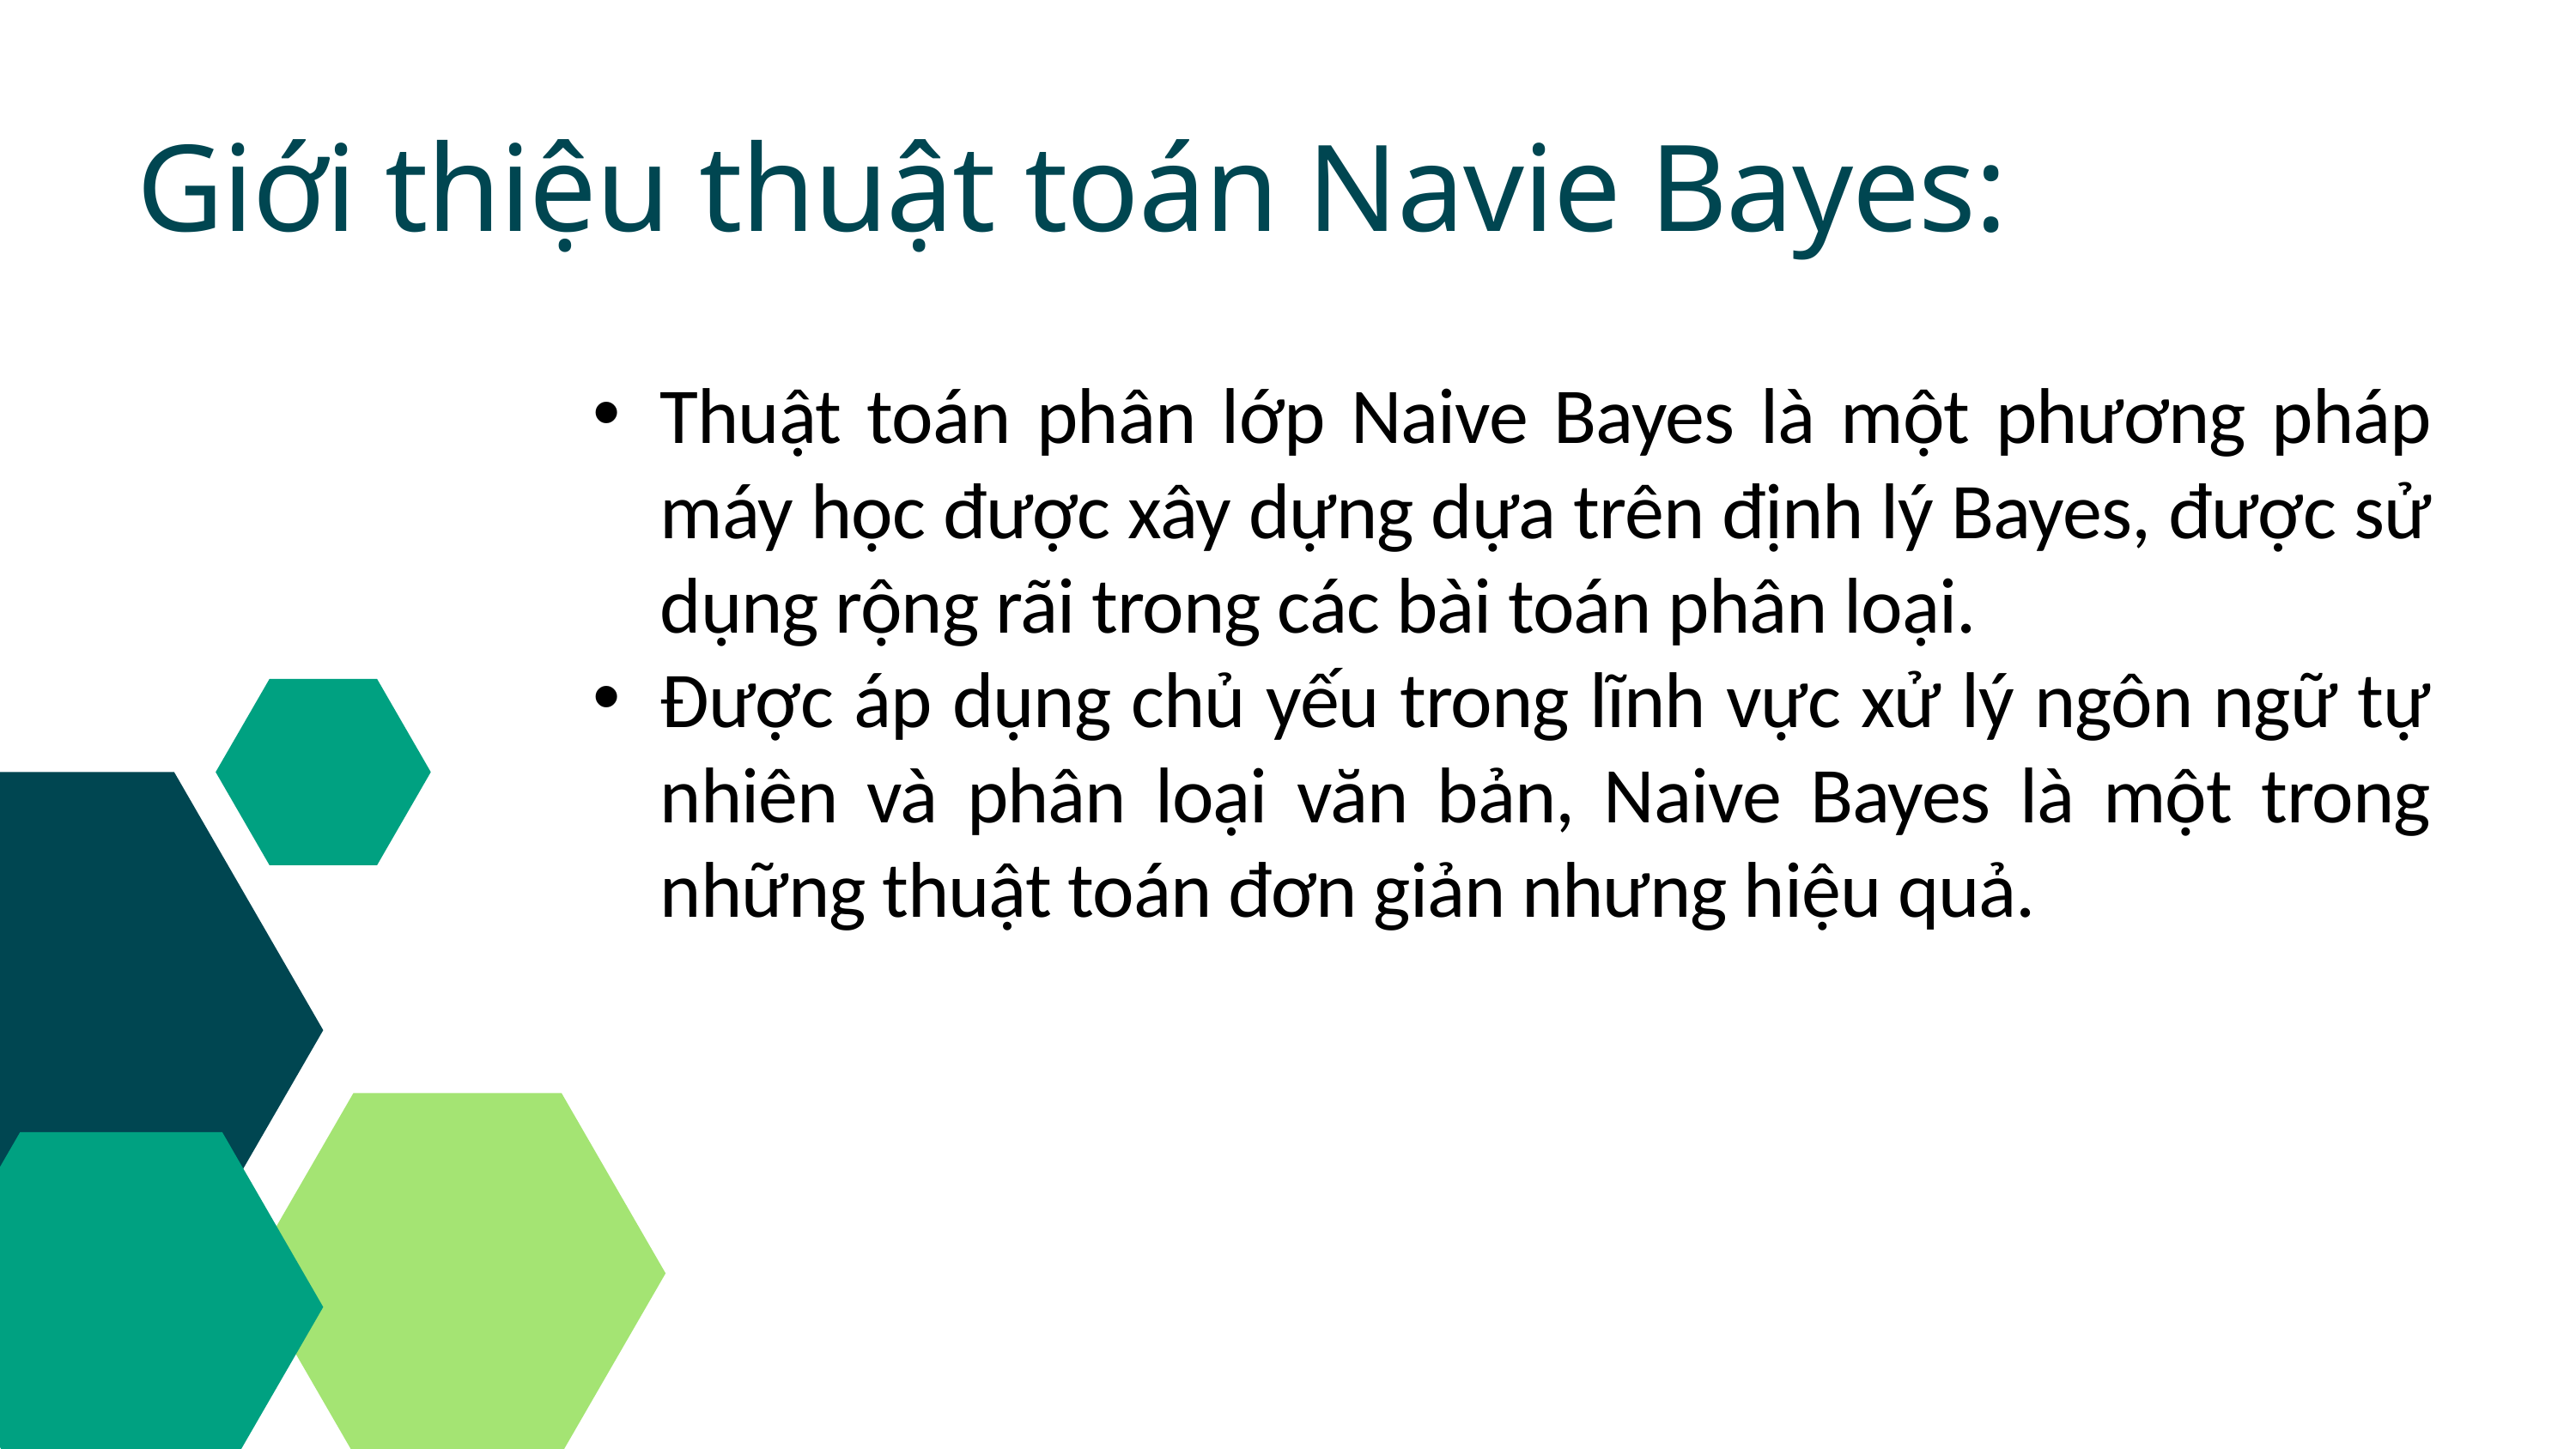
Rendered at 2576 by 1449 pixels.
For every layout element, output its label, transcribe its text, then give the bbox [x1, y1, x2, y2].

text_box Thuật toán phân lớp Naive Bayes là một phương pháp máy học được xây dựng dựa trên định lý Bayes, được sử dụng rộng rãi trong các bài toán phân loại. Được áp dụng chủ yếu trong lĩnh vực xử lý ngôn ngữ tự nhiên và phân loại văn bản, Naive Bayes là một trong những thuật toán đơn giản nhưng hiệu quả. [526, 364, 2432, 933]
text_box Giới thiệu thuật toán Navie Bayes: [106, 111, 2113, 256]
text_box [0, 678, 666, 1449]
